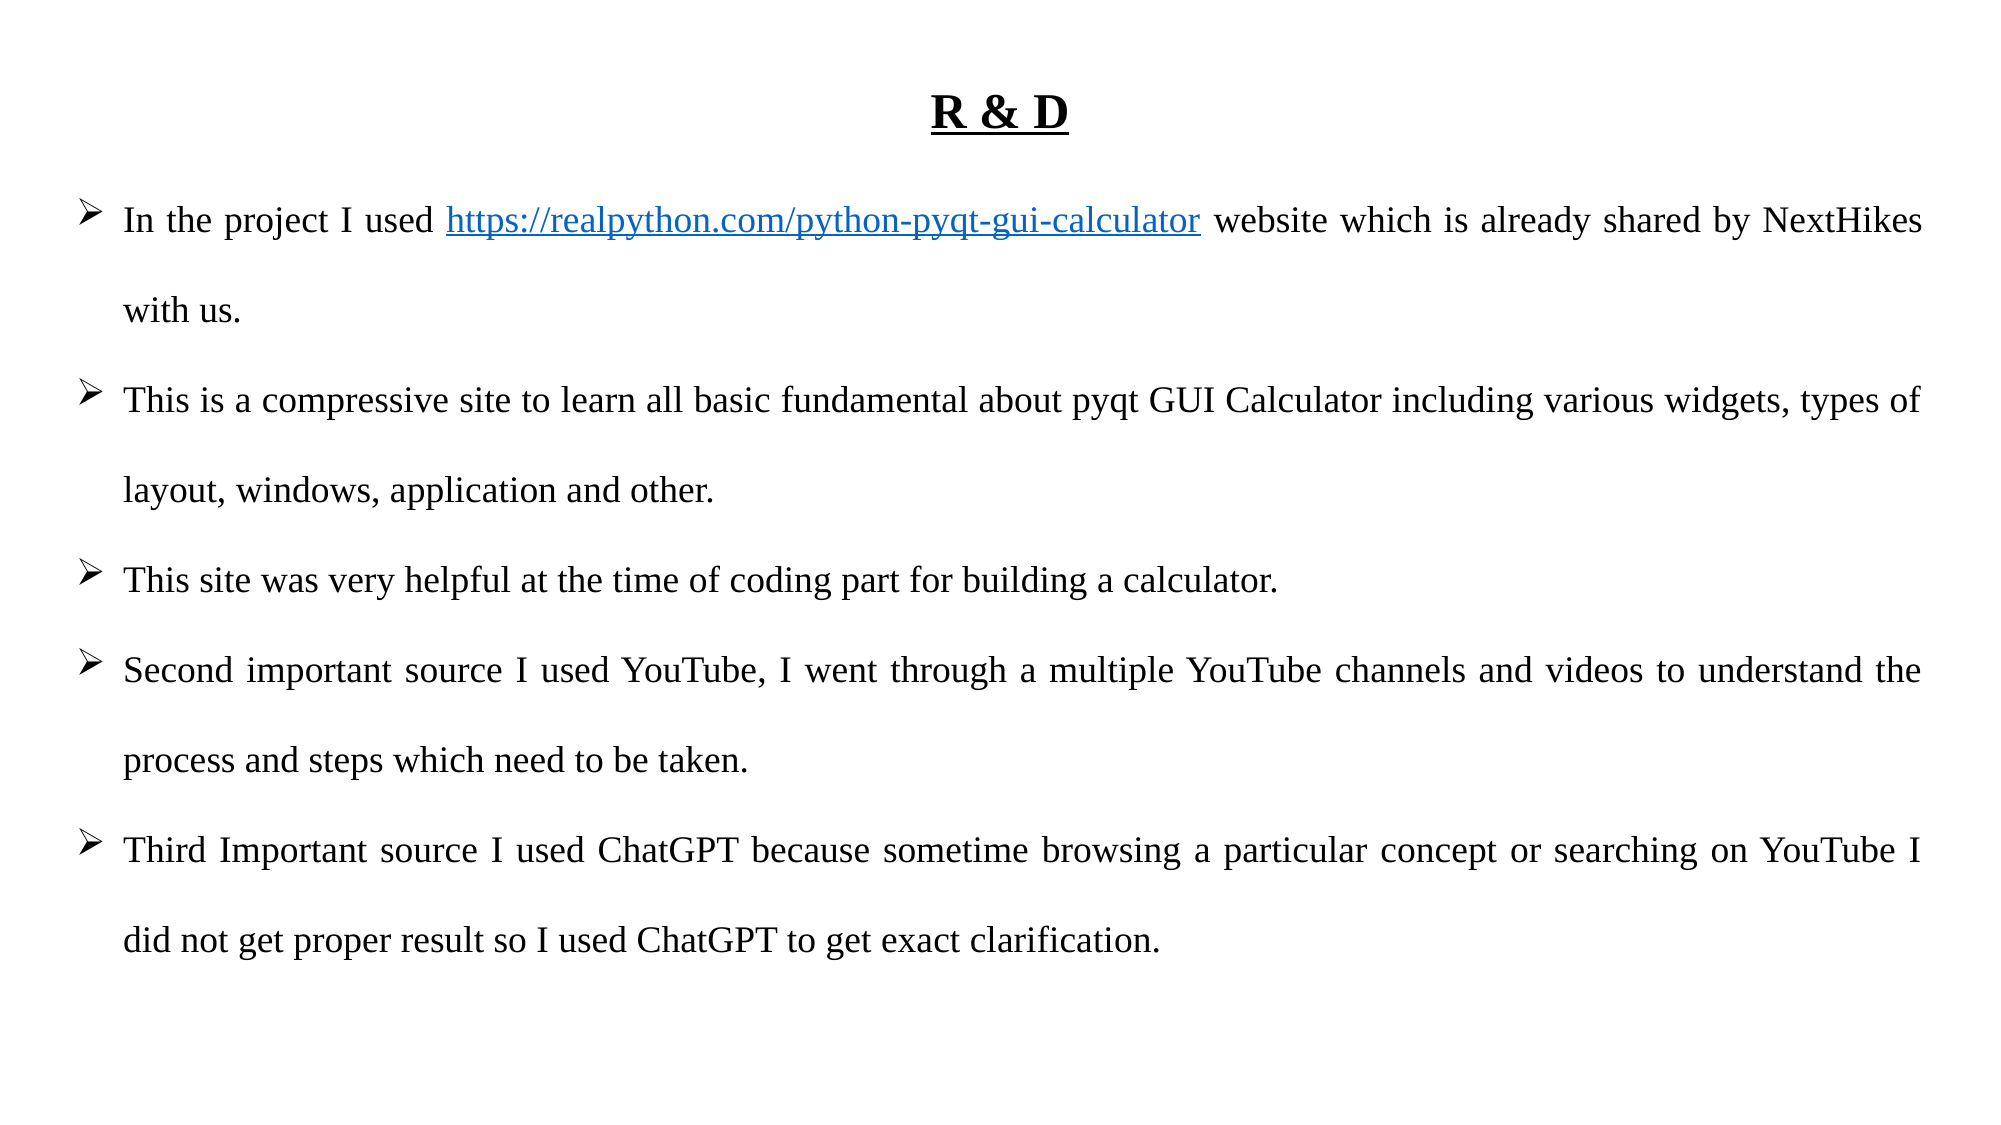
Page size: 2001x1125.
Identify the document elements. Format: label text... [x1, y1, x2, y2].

text_box In the project I used https://realpython.com/python-pyqt-gui-calculator website which is already shared by NextHikes with us. This is a compressive site to learn all basic fundamental about pyqt GUI Calculator including various widgets, types of layout, windows, application and other. This site was very helpful at the time of coding part for building a calculator. Second important source I used YouTube, I went through a multiple YouTube channels and videos to understand the process and steps which need to be taken. Third Important source I used ChatGPT because sometime browsing a particular concept or searching on YouTube I did not get proper result so I used ChatGPT to get exact clarification. [61, 142, 1939, 967]
text_box R & D [371, 71, 1629, 142]
